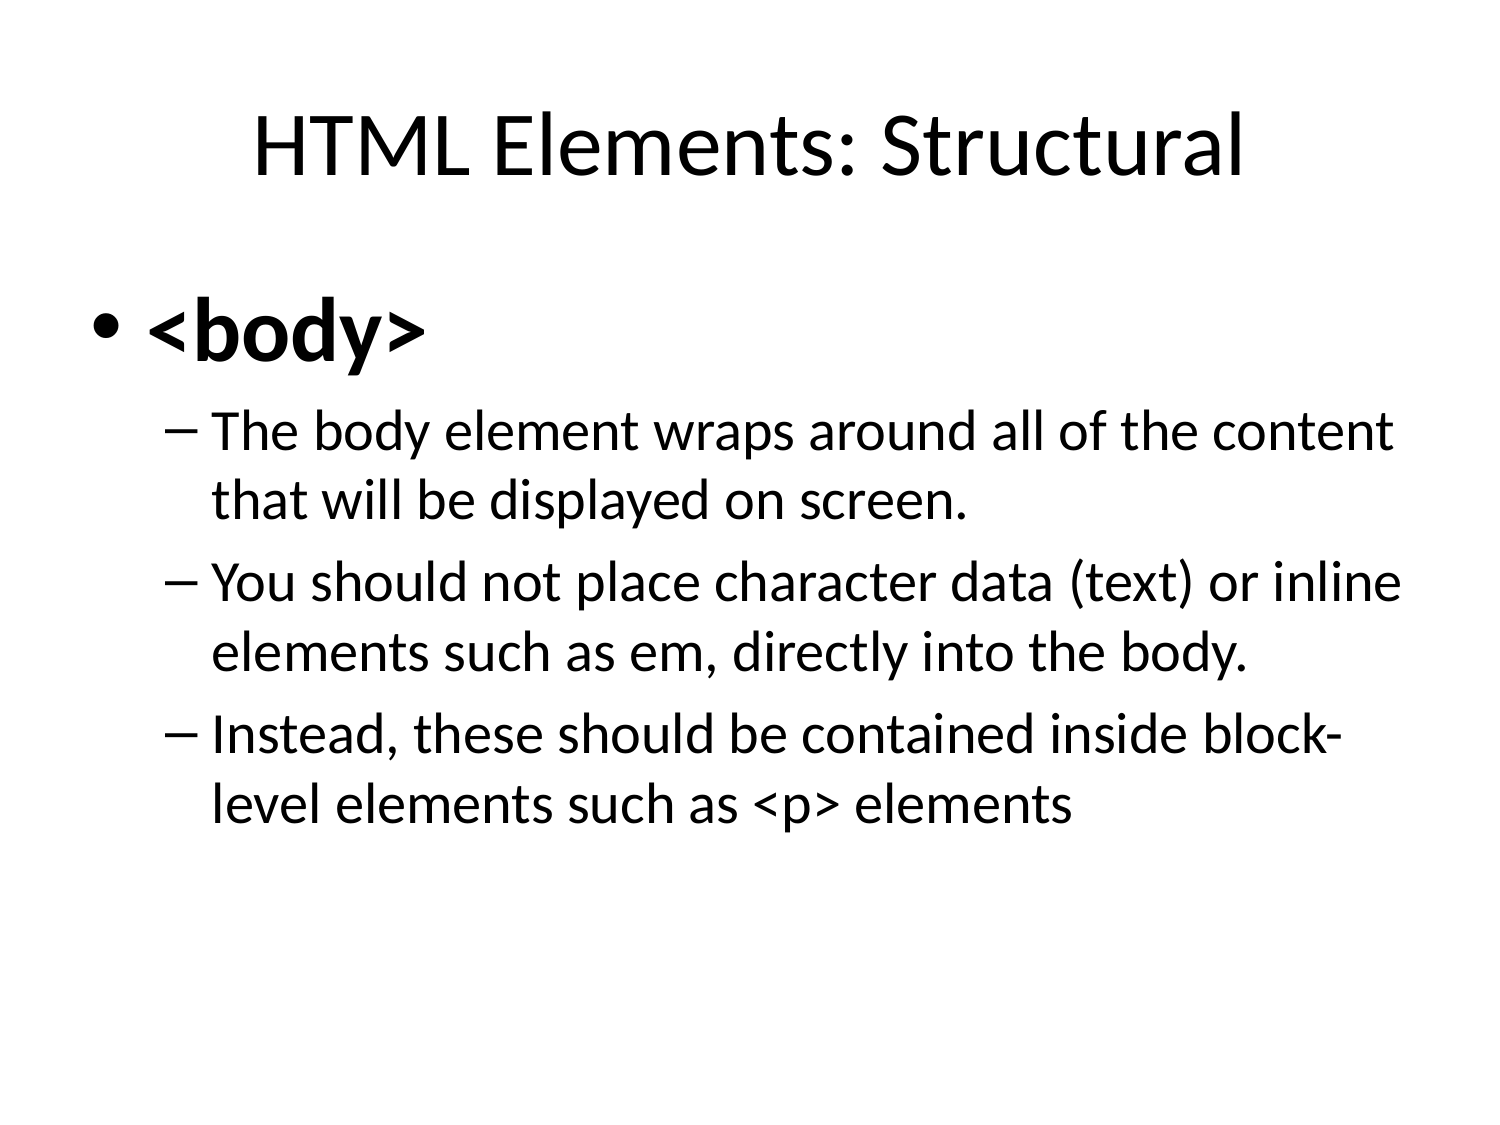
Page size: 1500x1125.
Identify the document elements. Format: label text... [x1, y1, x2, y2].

list <body> The body element wraps around all of the content that will be displayed on screen. You should not place character data (text) or inline elements such as em, directly into the body. Instead, these should be contained inside block-level elements such as <p> elements [75, 262, 1425, 1005]
title HTML Elements: Structural [75, 45, 1425, 233]
